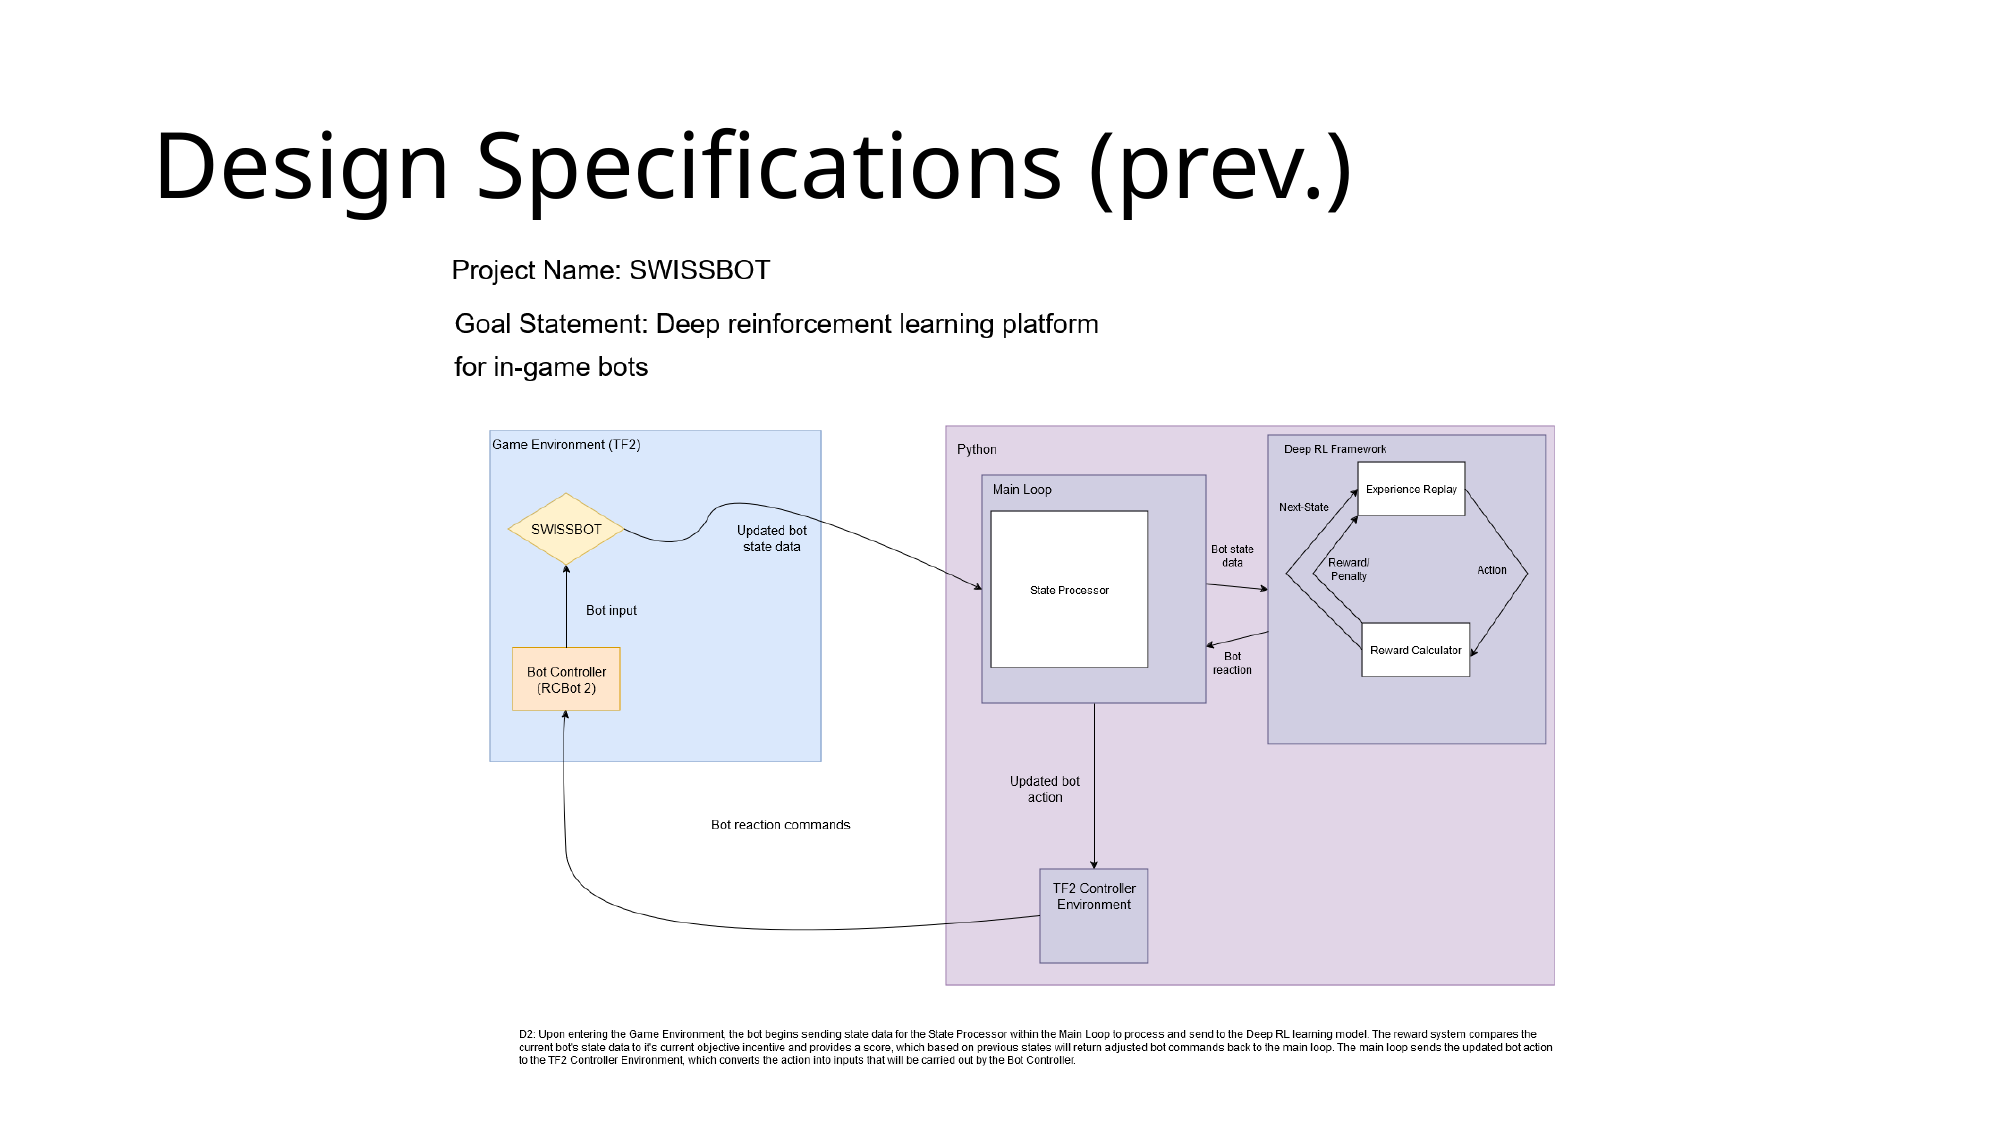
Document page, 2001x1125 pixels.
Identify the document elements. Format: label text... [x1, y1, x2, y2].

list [445, 252, 1555, 1066]
title Design Specifications (prev.) [137, 59, 1863, 278]
